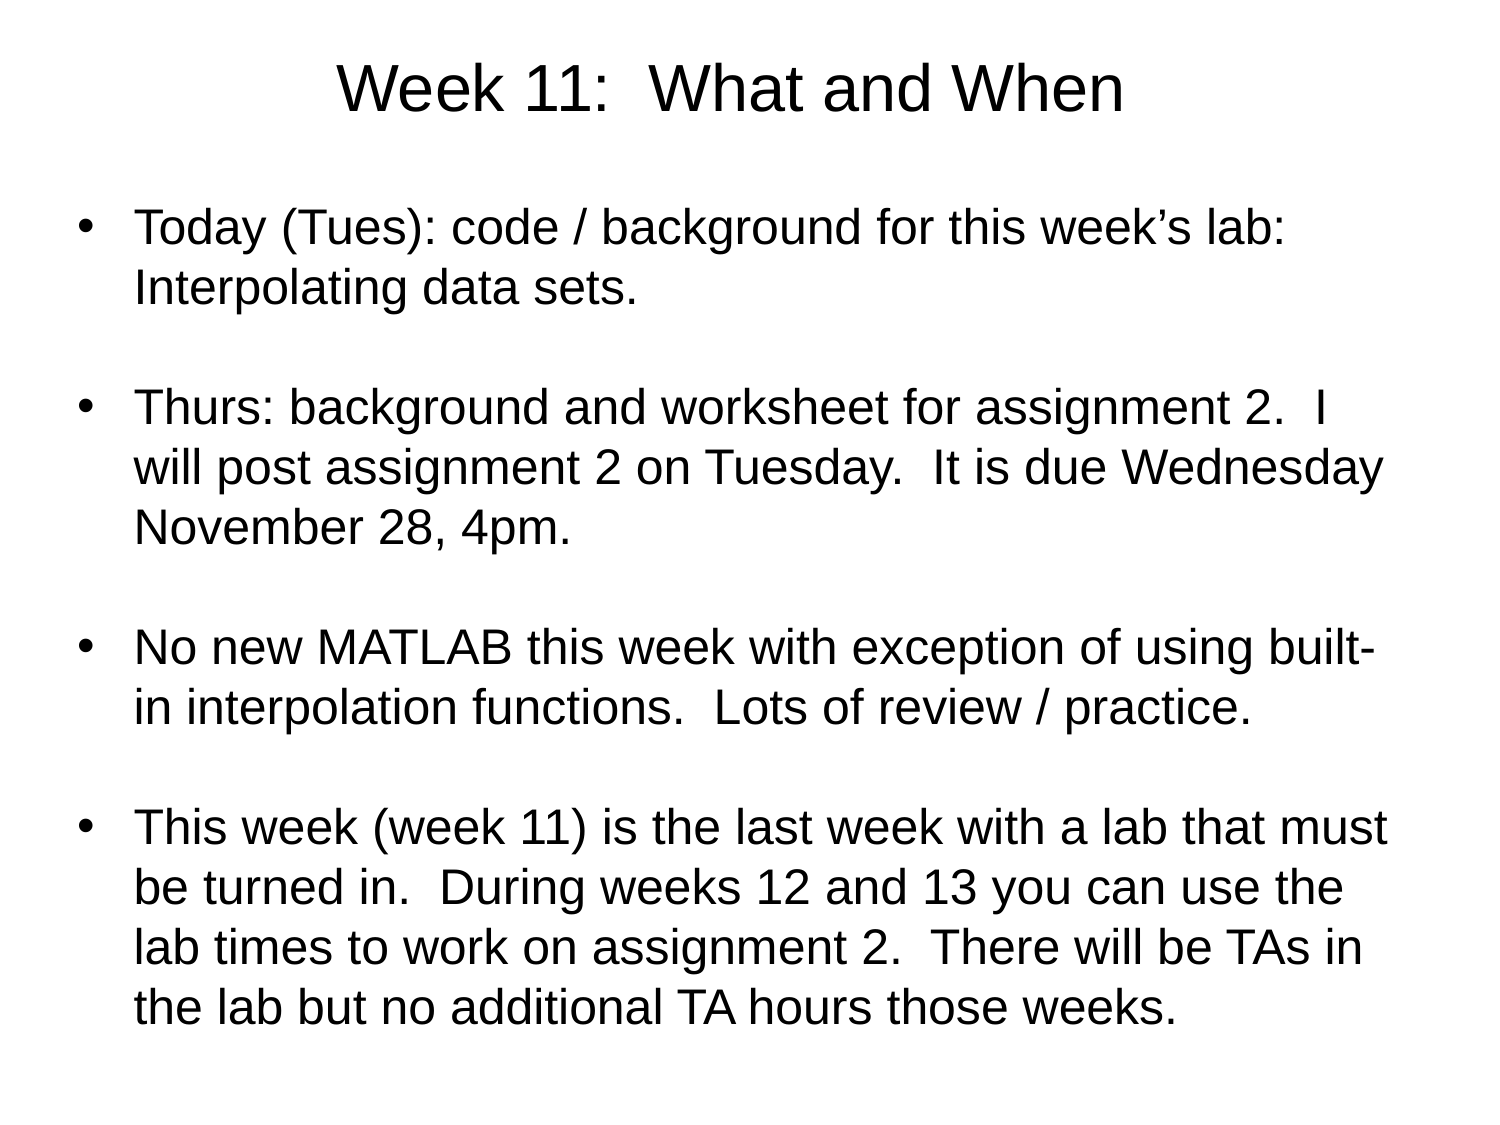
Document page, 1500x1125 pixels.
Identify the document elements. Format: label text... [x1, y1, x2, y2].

text_box Week 11: What and When [199, 37, 1263, 133]
text_box Today (Tues): code / background for this week’s lab: Interpolating data sets. Thurs: background and worksheet for assignment 2. I will post assignment 2 on Tuesday. It is due Wednesday November 28, 4pm. No new MATLAB this week with exception of using built-in interpolation functions. Lots of review / practice. This week (week 11) is the last week with a lab that must be turned in. During weeks 12 and 13 you can use the lab times to work on assignment 2. There will be TAs in the lab but no additional TA hours those weeks. [62, 187, 1426, 1043]
